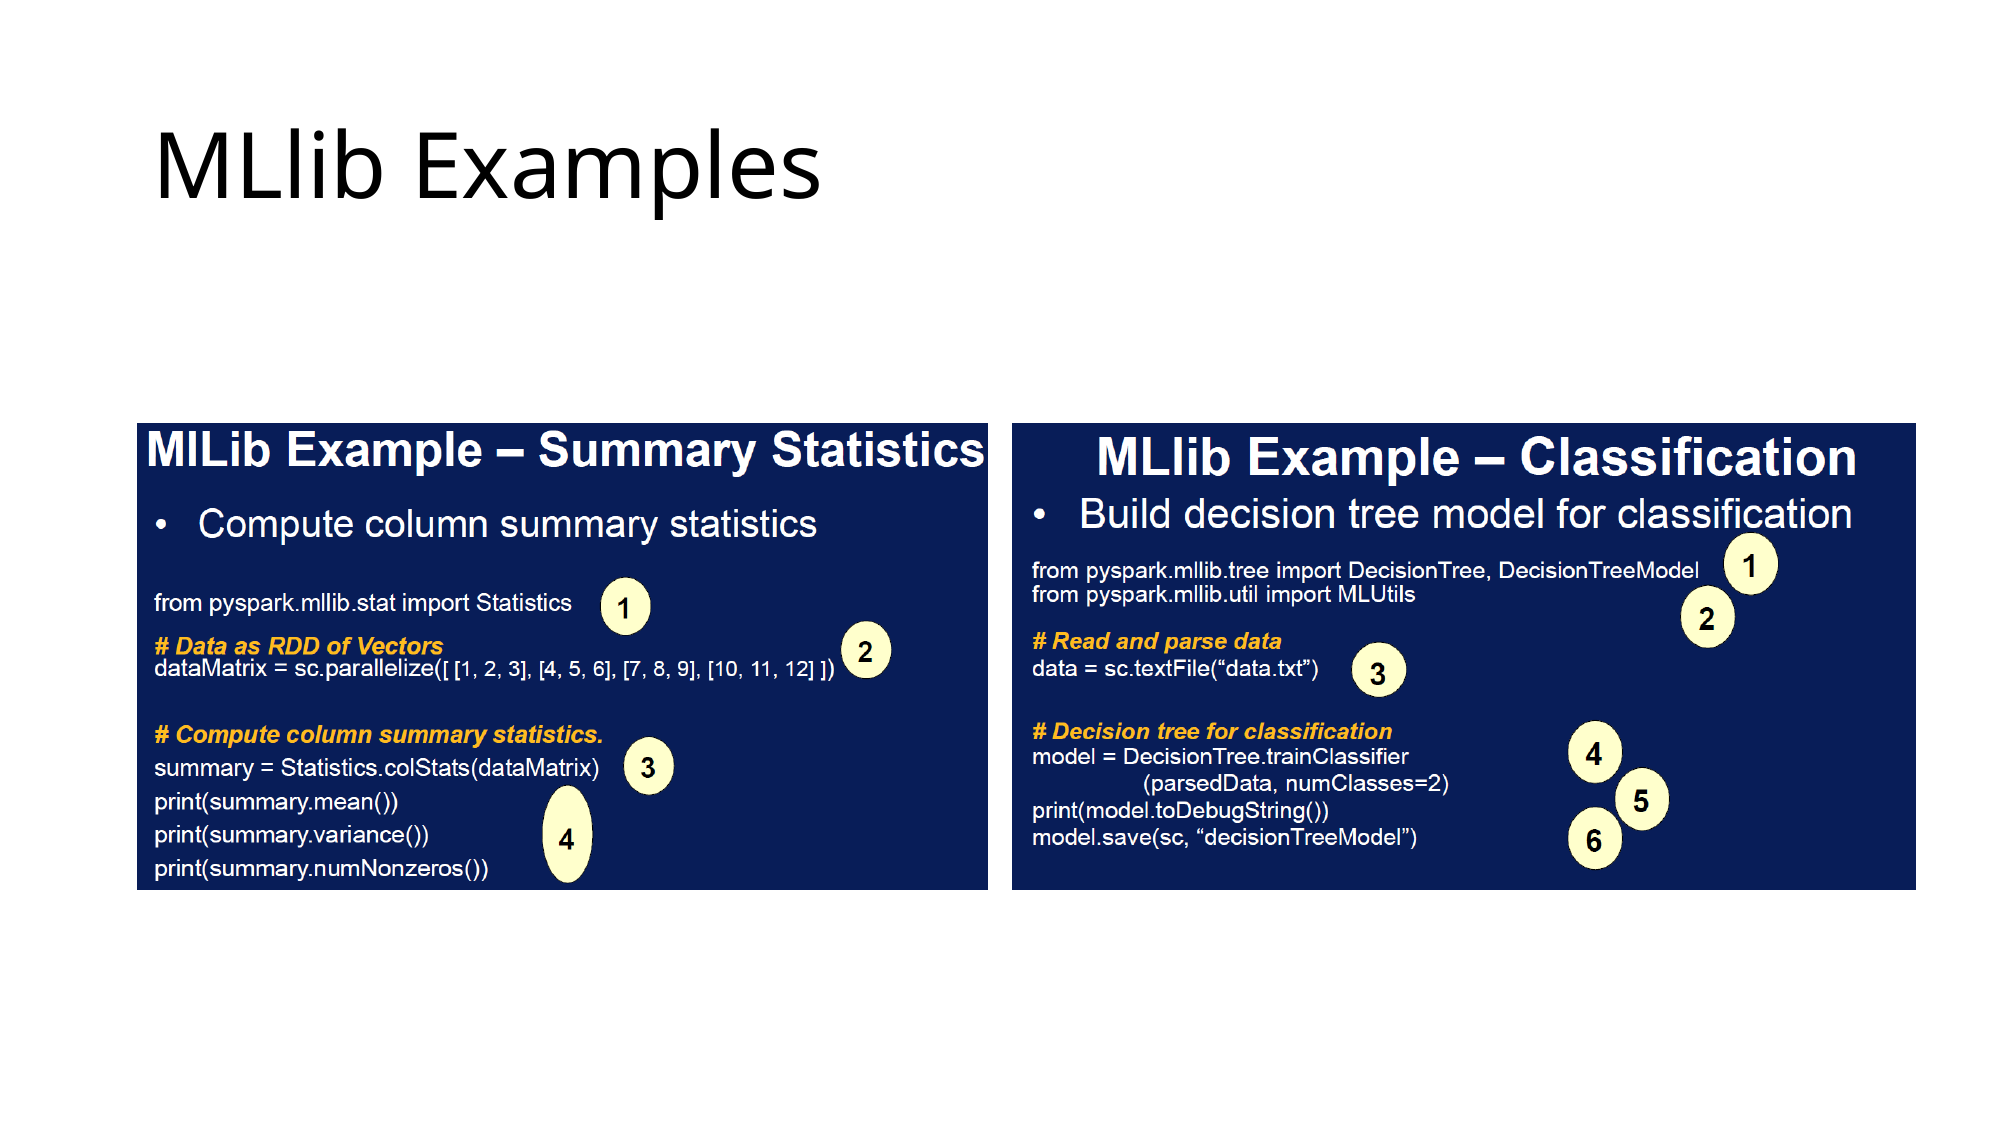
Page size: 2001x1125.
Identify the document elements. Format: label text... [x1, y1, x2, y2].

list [1012, 423, 1916, 890]
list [137, 423, 988, 890]
title MLlib Examples [137, 59, 1863, 278]
